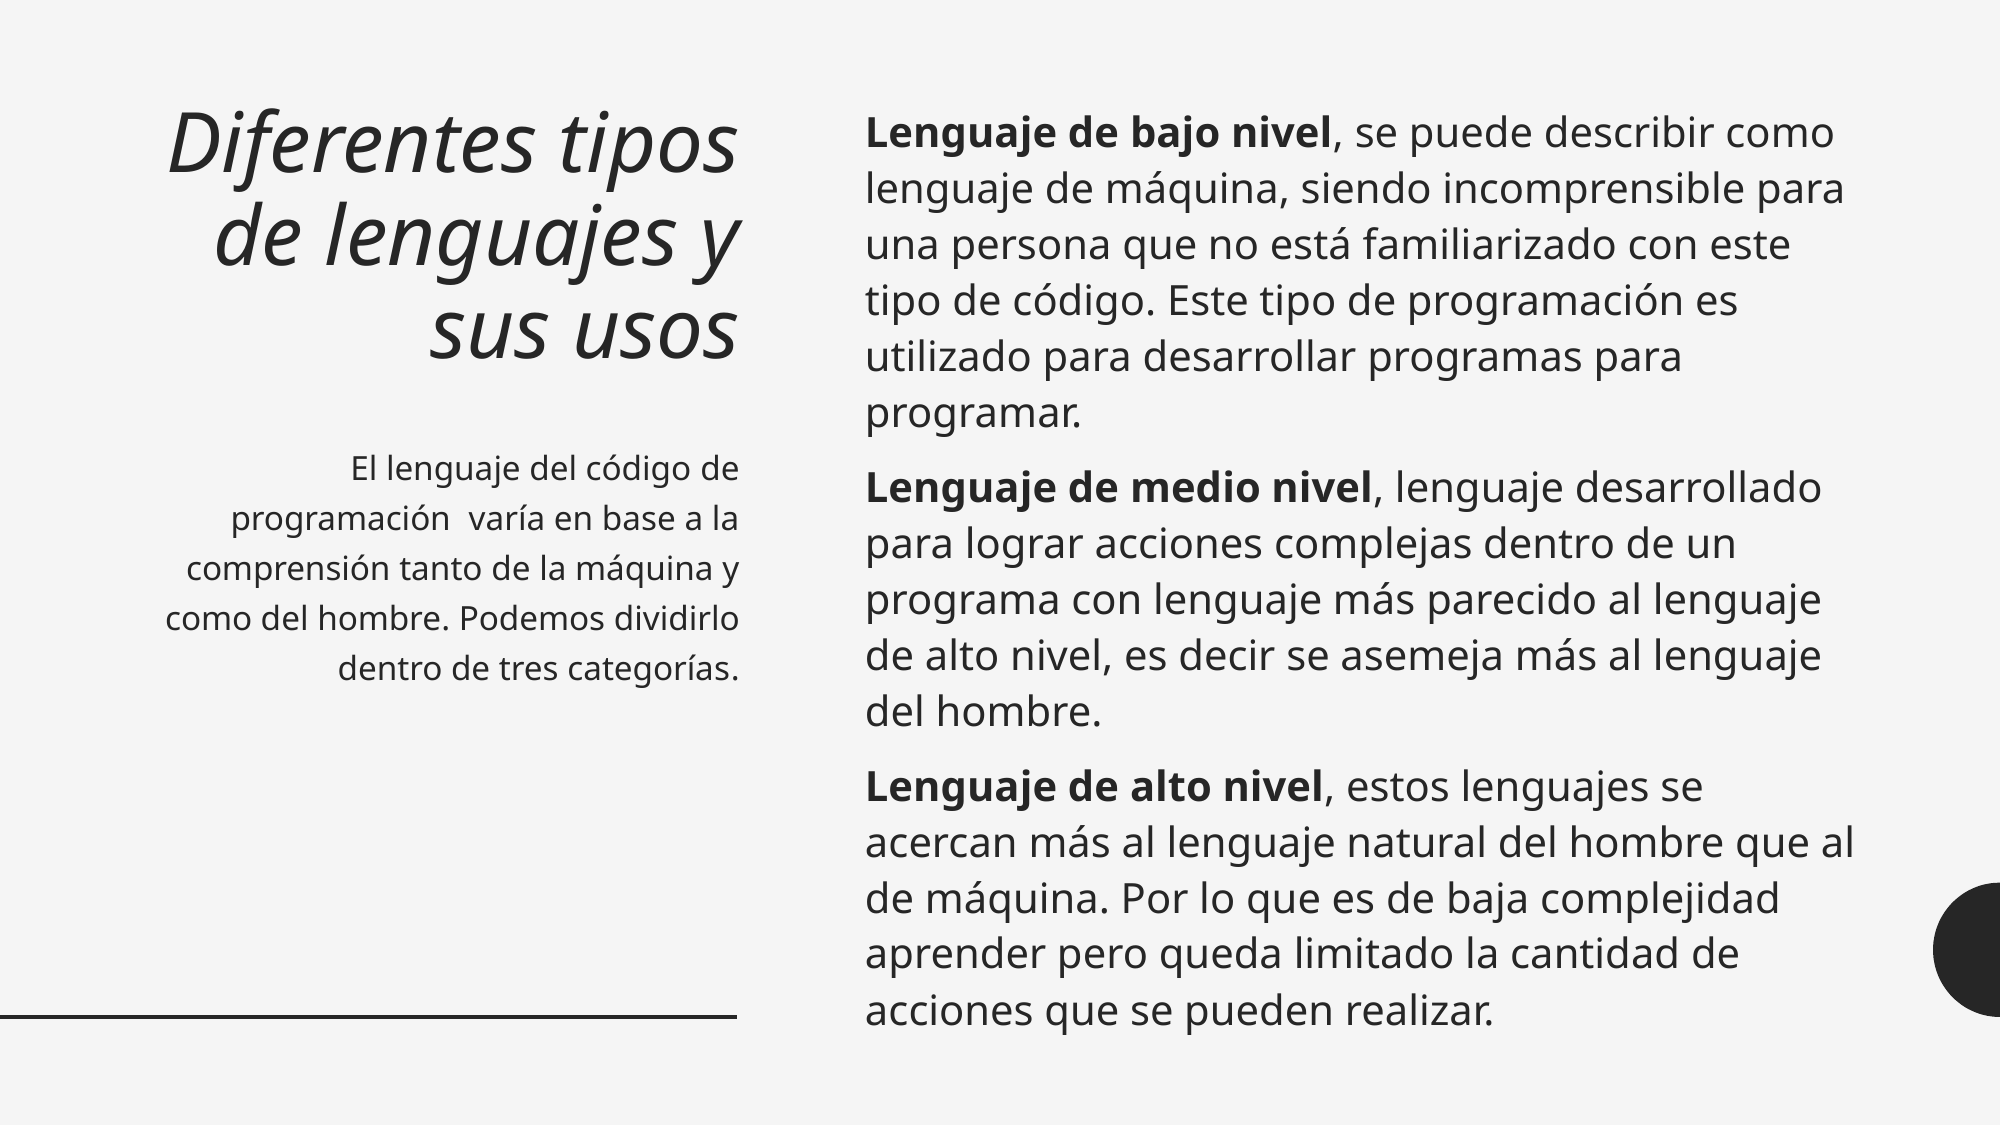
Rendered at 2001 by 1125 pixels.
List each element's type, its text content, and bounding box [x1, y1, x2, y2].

title Diferentes tipos de lenguajes y sus usos [125, 91, 755, 407]
list Lenguaje de bajo nivel, se puede describir como lenguaje de máquina, siendo incomprensible para una persona que no está familiarizado con este tipo de código. Este tipo de programación es utilizado para desarrollar programas para programar. Lenguaje de medio nivel, lenguaje desarrollado para lograr acciones complejas dentro de un programa con lenguaje más parecido al lenguaje de alto nivel, es decir se asemeja más al lenguaje del hombre. Lenguaje de alto nivel, estos lenguajes se acercan más al lenguaje natural del hombre que al de máquina. Por lo que es de baja complejidad aprender pero queda limitado la cantidad de acciones que se pueden realizar. [849, 92, 1875, 1015]
list El lenguaje del código de programación varía en base a la comprensión tanto de la máquina y como del hombre. Podemos dividirlo dentro de tres categorías. [125, 430, 755, 962]
